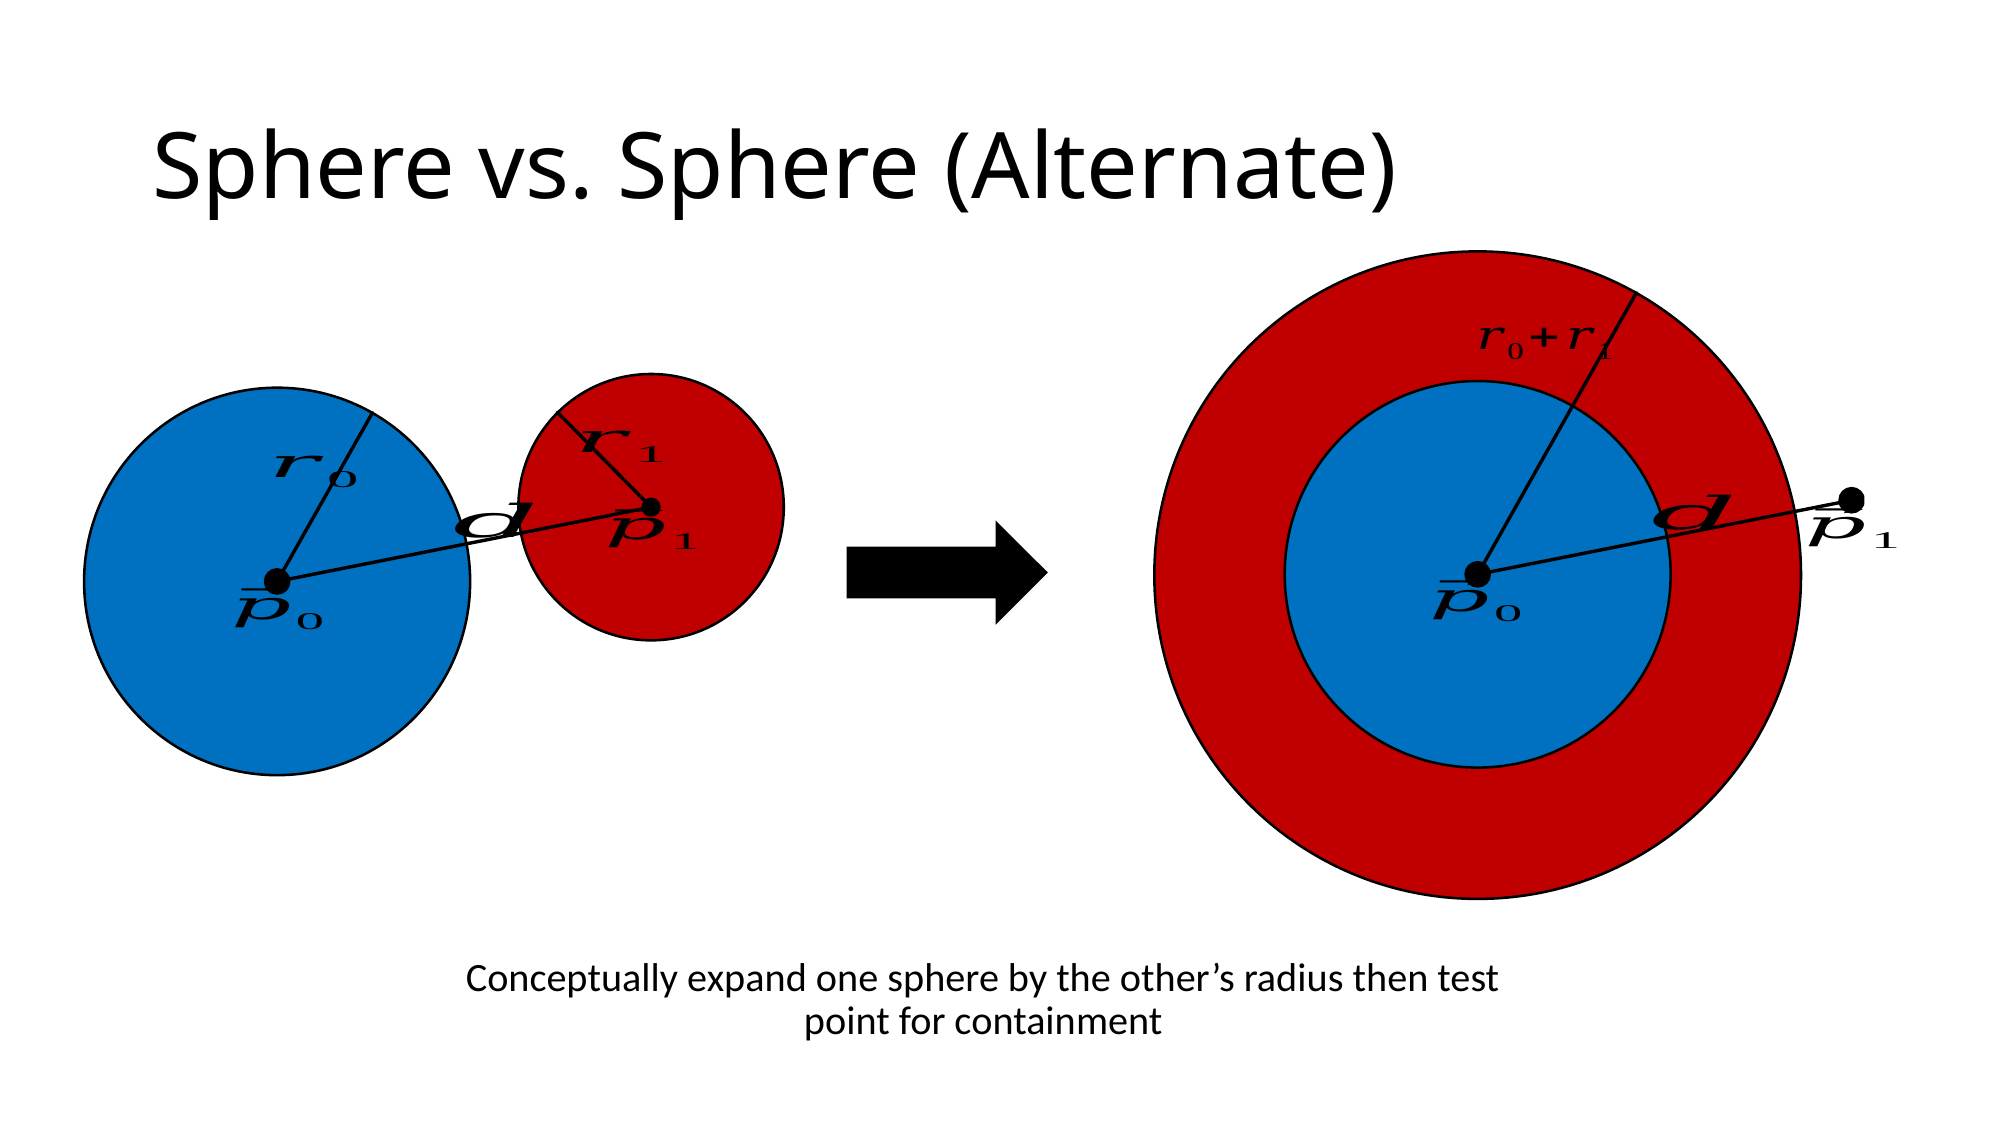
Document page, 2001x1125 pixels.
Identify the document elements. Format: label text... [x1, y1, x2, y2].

picture [1149, 246, 1865, 901]
title Sphere vs. Sphere (Alternate) [137, 59, 1863, 278]
picture [78, 368, 787, 777]
text_box [846, 520, 1048, 625]
list Conceptually expand one sphere by the other’s radius then test point for containment [404, 949, 1563, 1053]
